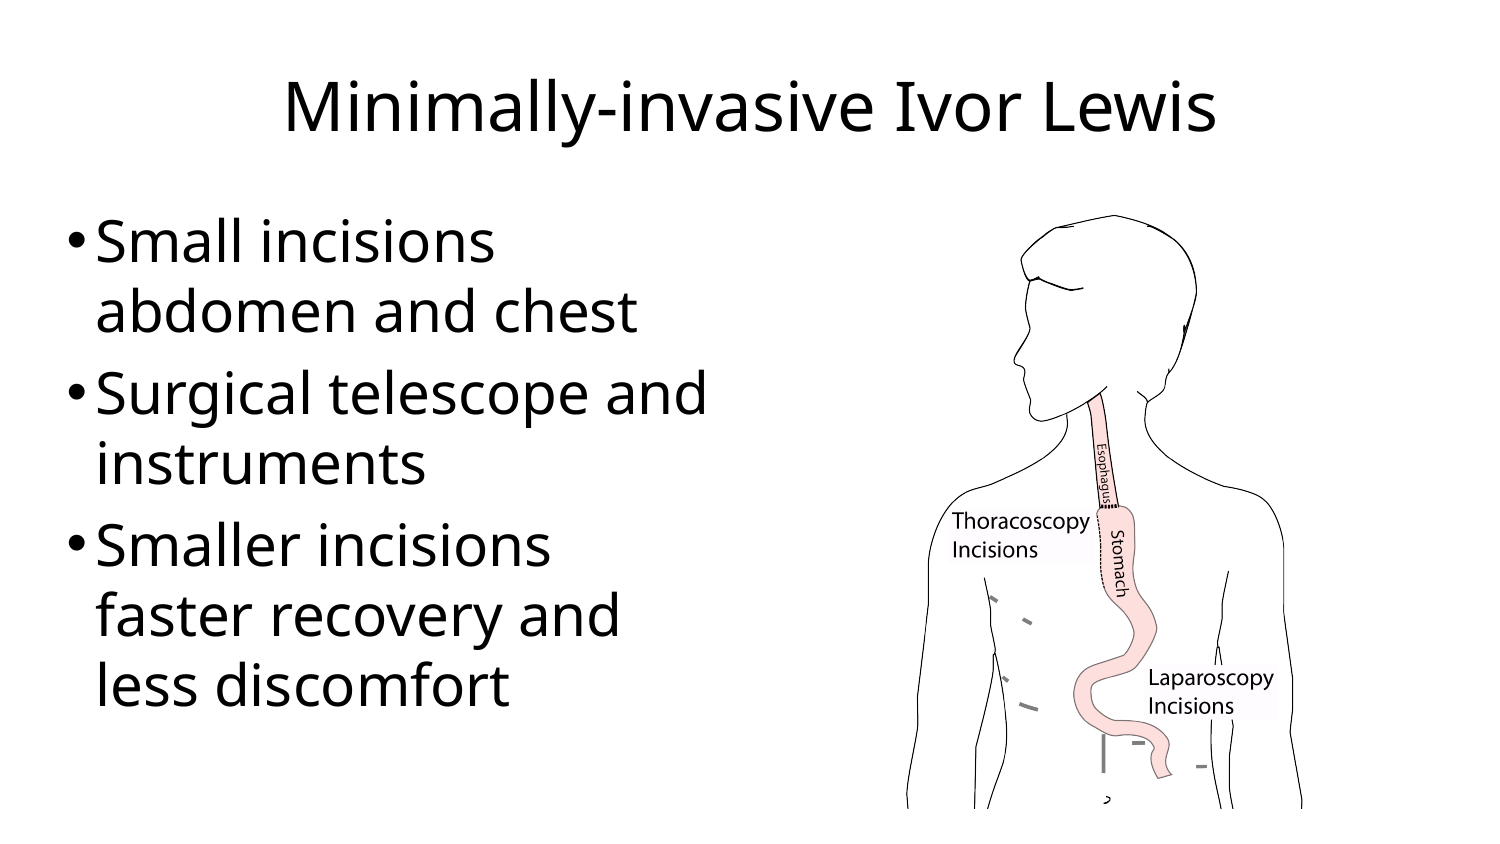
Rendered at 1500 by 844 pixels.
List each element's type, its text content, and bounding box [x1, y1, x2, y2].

picture [806, 195, 1403, 809]
title Minimally-invasive Ivor Lewis [51, 33, 1451, 175]
